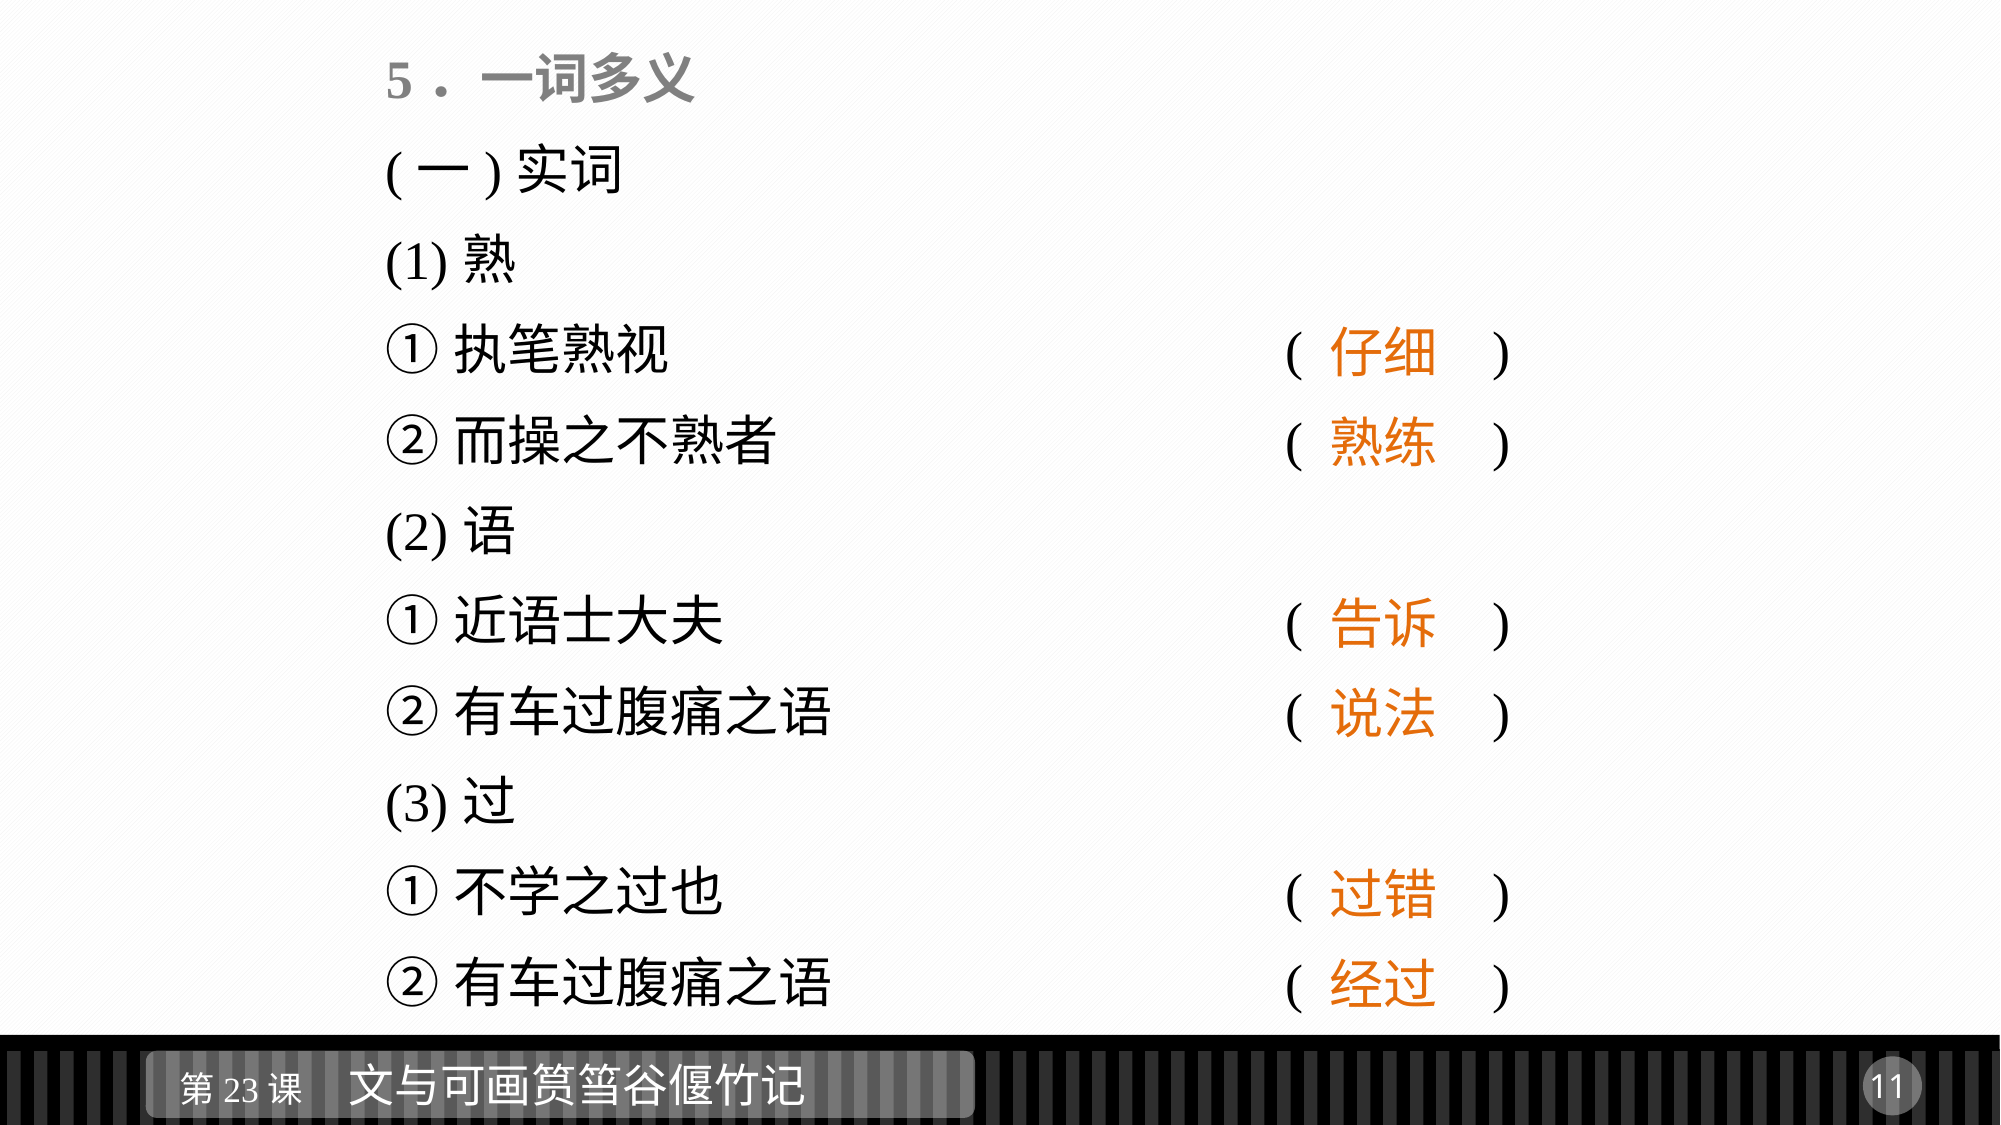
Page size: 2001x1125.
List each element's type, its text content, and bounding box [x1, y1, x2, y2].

text_box 5．一词多义 (一)实词 (1)熟 ①执笔熟视 ( ) ②而操之不熟者 ( ) (2)语 ①近语士大夫 ( ) ②有车过腹痛之语 ( ) (3)过 ①不学之过也 ( ) ②有车过腹痛之语 ( ) [371, 12, 1677, 1021]
text_box 仔细 熟练 告诉 说法 过错 经过 [1314, 285, 1644, 1023]
